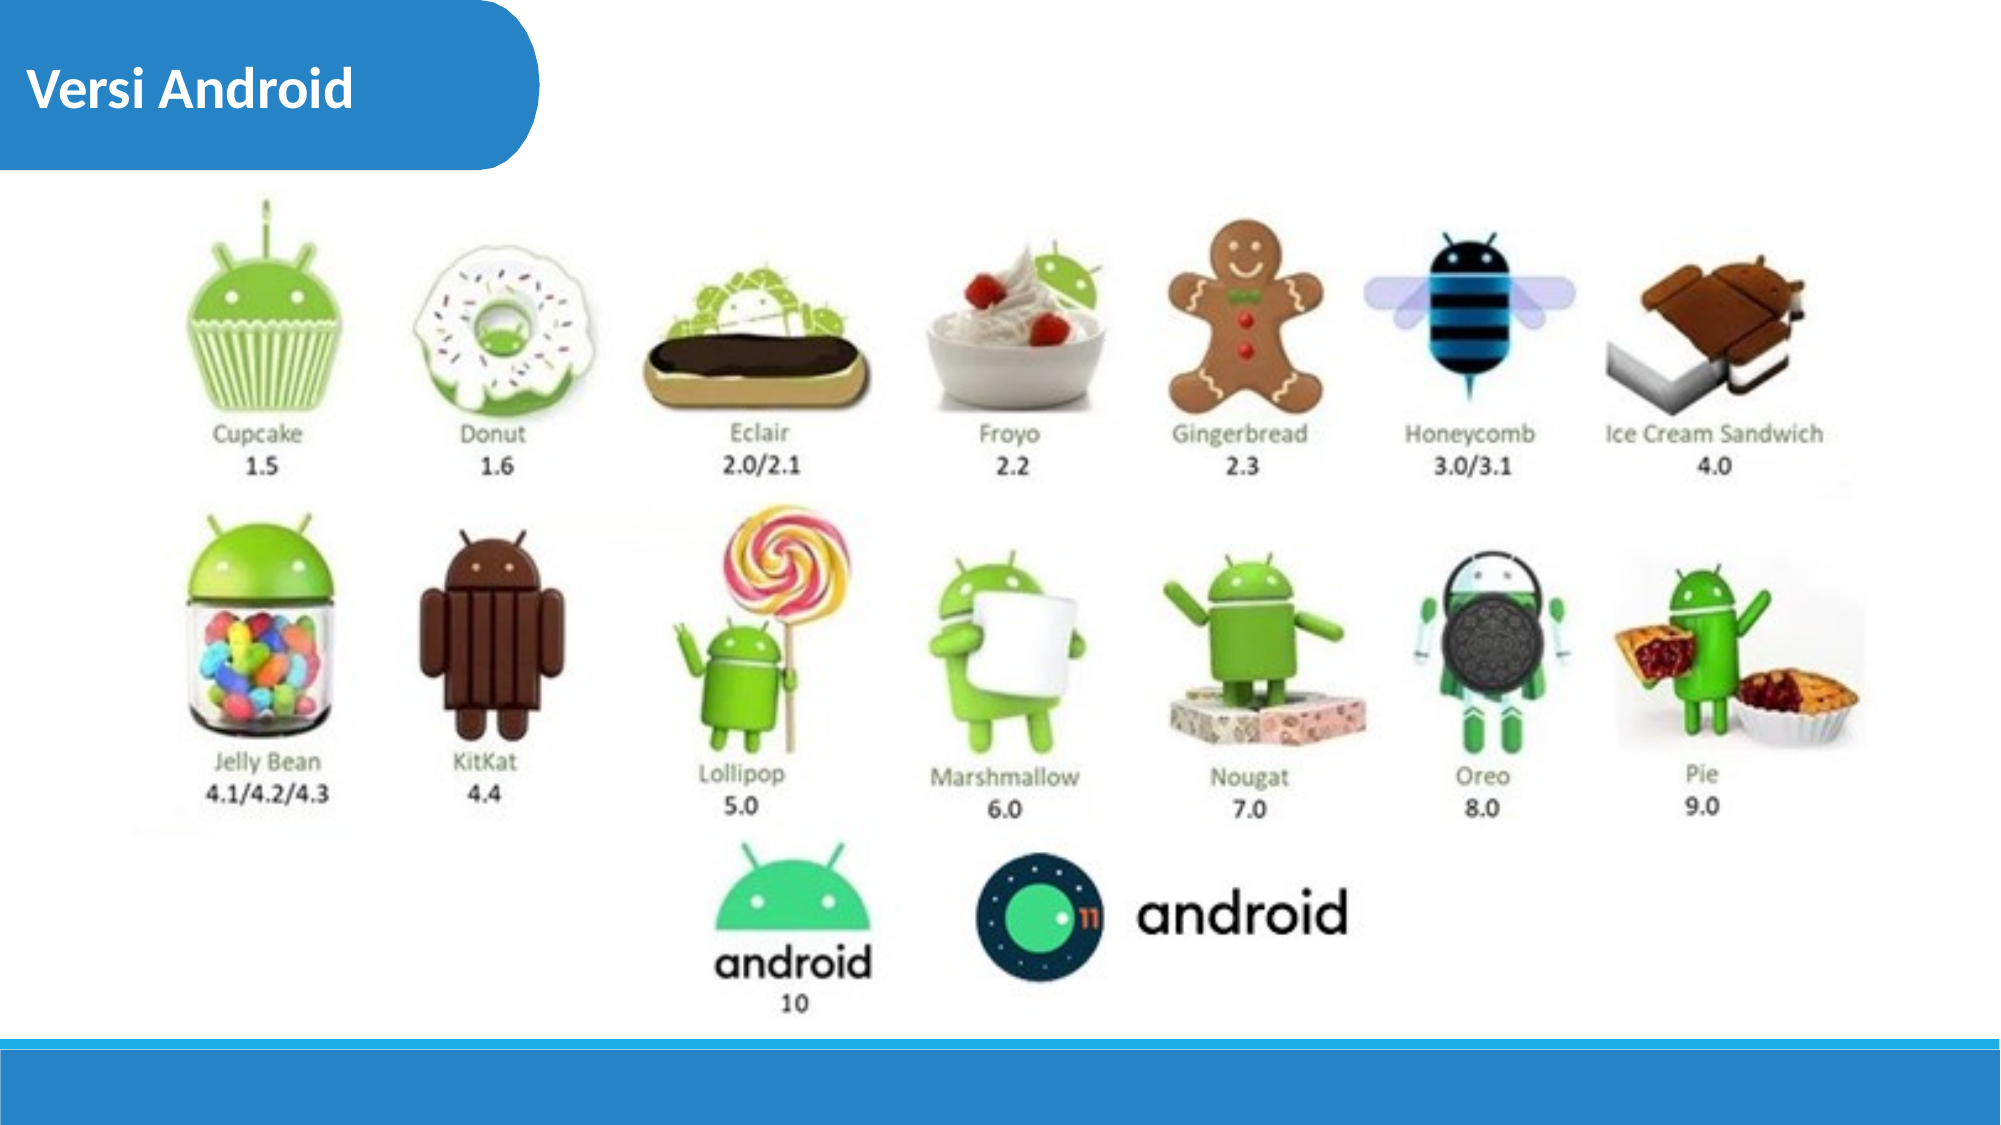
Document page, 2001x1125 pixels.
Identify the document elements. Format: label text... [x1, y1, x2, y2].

text_box Versi Android [25, 48, 479, 121]
text_box [0, 0, 540, 171]
picture [79, 188, 1921, 1030]
